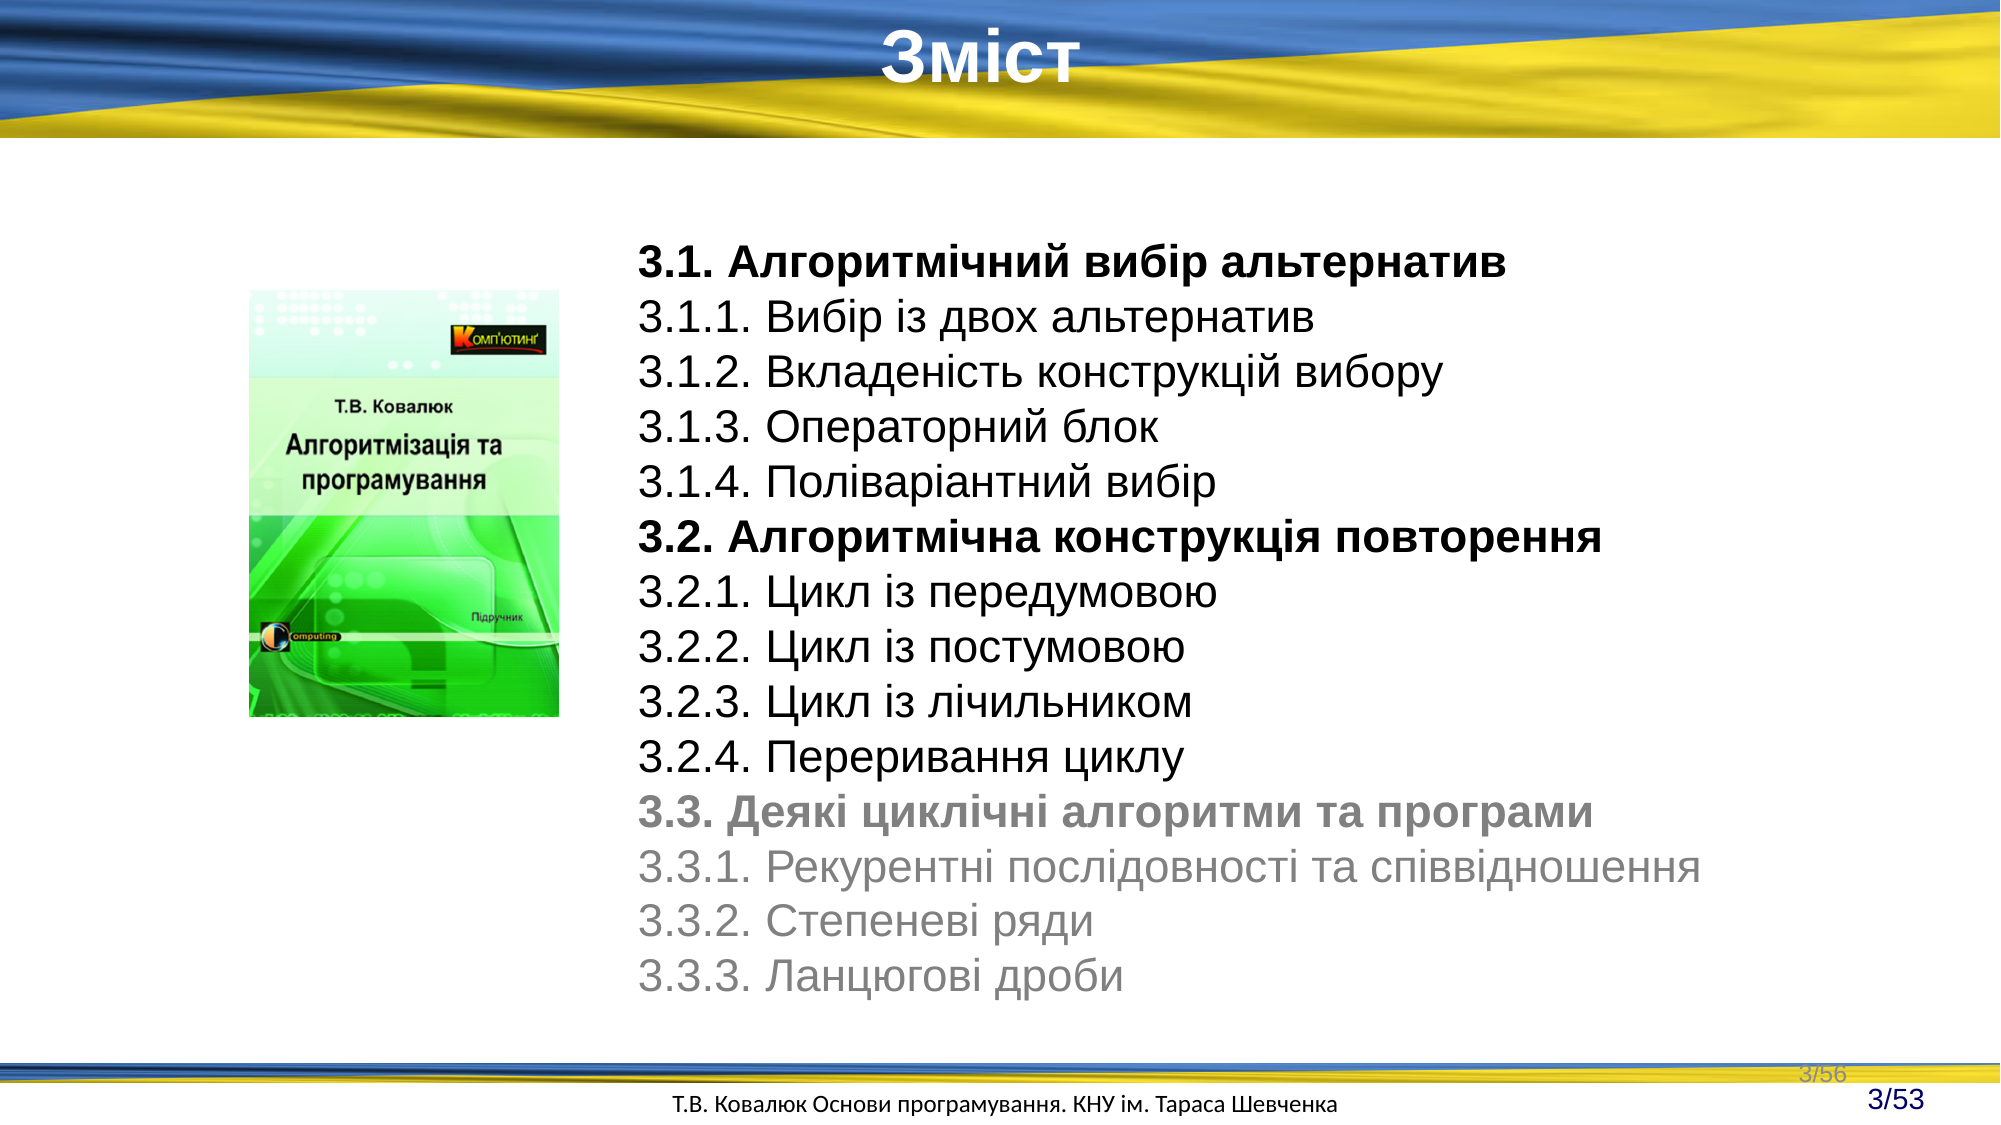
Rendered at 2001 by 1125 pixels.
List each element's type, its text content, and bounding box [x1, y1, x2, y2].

picture [1863, 1063, 2000, 1083]
text_box Зміст [296, 0, 1667, 105]
picture [0, 0, 2000, 138]
picture [0, 1063, 1412, 1083]
text_box 3.1. Алгоритмічний вибір альтернатив 3.1.1. Вибір із двох альтернатив 3.1.2. Вкладеність конструкцій вибору 3.1.3. Операторний блок 3.1.4. Поліваріантний вибір 3.2. Алгоритмічна конструкція повторення 3.2.1. Цикл із передумовою 3.2.2. Цикл із постумовою 3.2.3. Цикл із лічильником 3.2.4. Переривання циклу 3.3. Деякі циклічні алгоритми та програми 3.3.1. Рекурентні послідовності та співвідношення 3.3.2. Степеневі ряди 3.3.3. Ланцюгові дроби [549, 223, 1750, 1009]
picture [249, 290, 559, 717]
slide_number 3/56 [1412, 1042, 1863, 1103]
